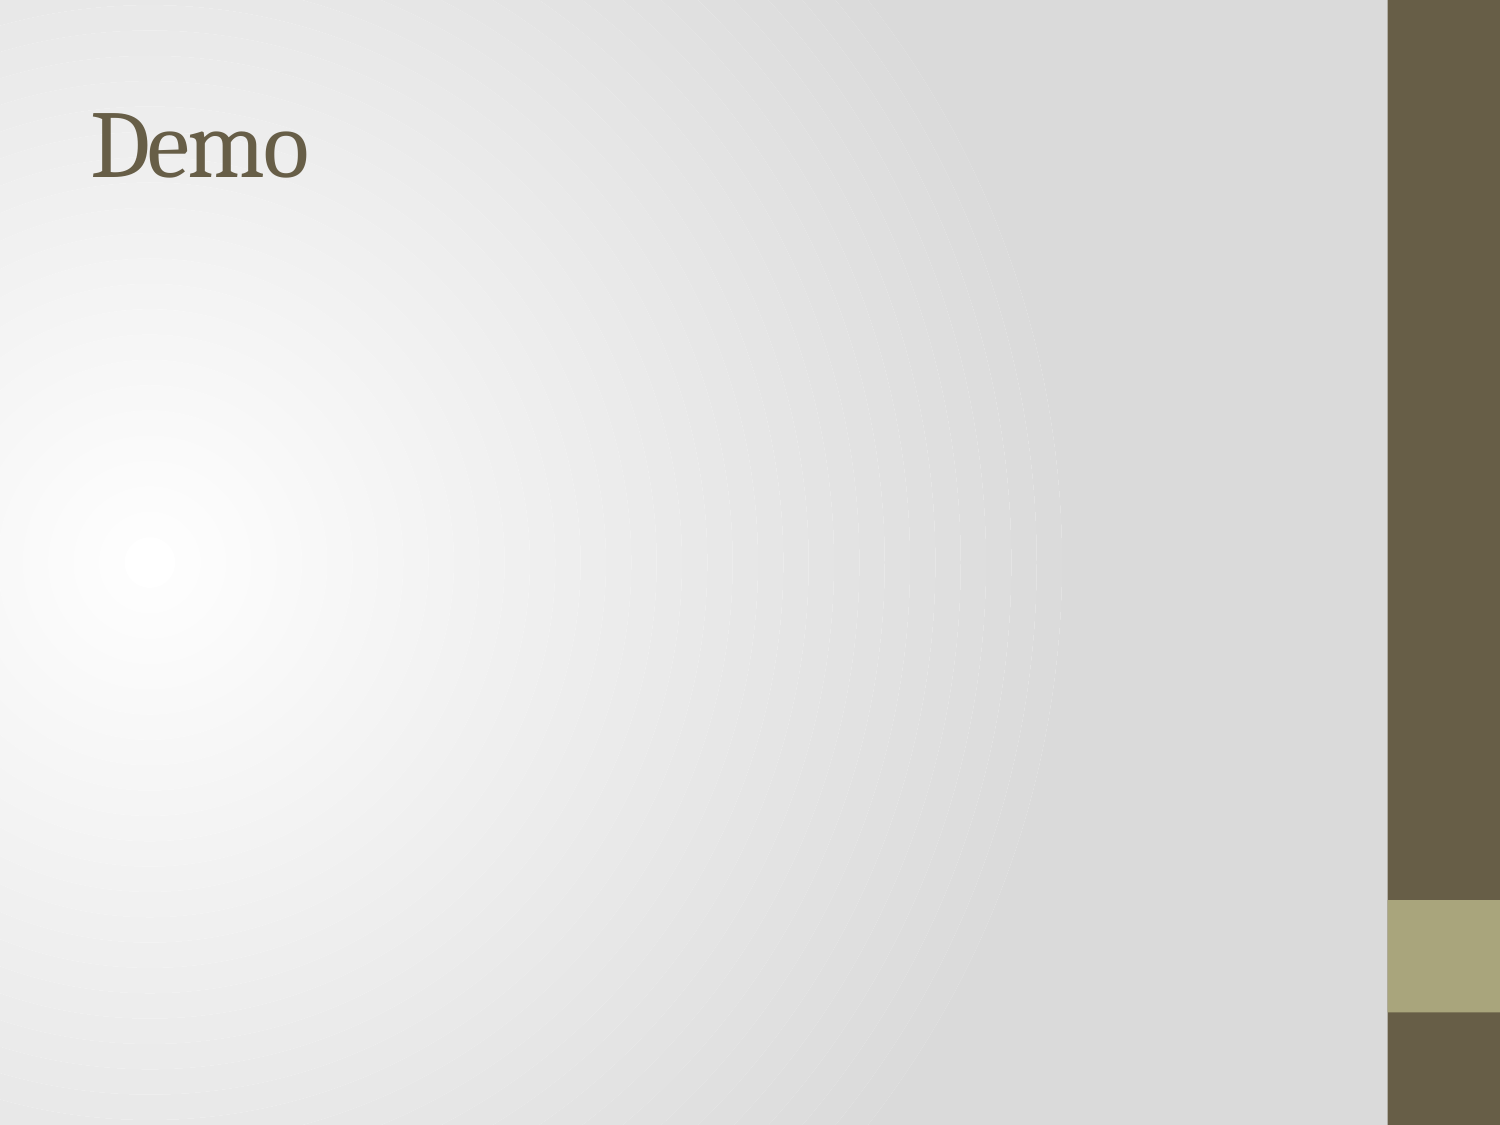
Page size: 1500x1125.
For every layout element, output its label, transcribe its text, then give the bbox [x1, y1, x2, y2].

title Demo [75, 45, 1325, 233]
